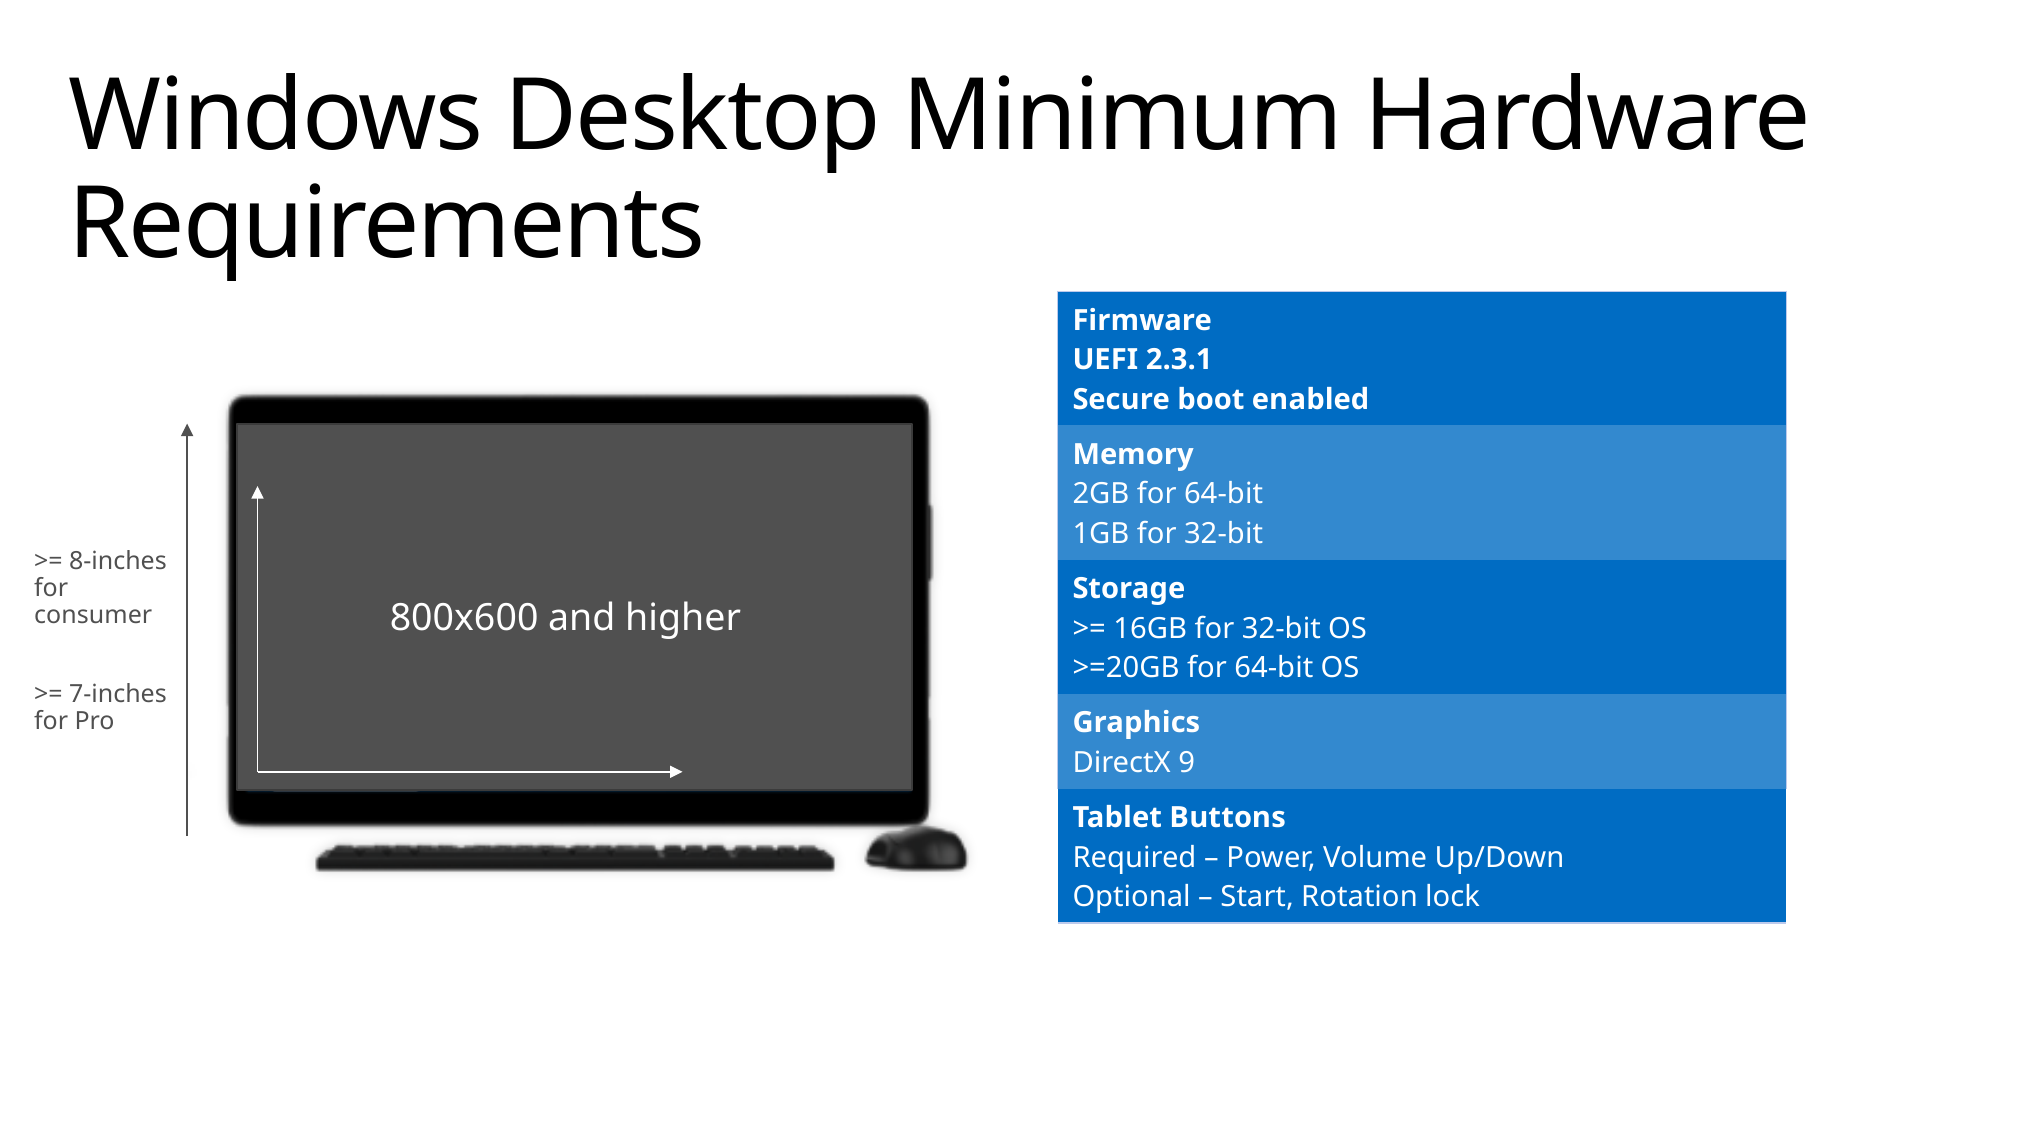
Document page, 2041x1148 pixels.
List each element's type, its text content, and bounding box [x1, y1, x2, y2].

title Windows Desktop Minimum Hardware Requirements [45, 48, 1996, 199]
table_cell Graphics DirectX 9 [1058, 694, 1786, 789]
table_cell Storage >= 16GB for 32-bit OS >=20GB for 64-bit OS [1058, 560, 1786, 694]
picture [186, 348, 996, 924]
text_box >= 8-inches for consumer >= 7-inches for Pro [4, 523, 186, 759]
table_cell Tablet Buttons Required – Power, Volume Up/Down Optional – Start, Rotation lock [1058, 789, 1786, 922]
table_header Firmware UEFI 2.3.1 Secure boot enabled [1058, 292, 1786, 425]
table_cell Memory 2GB for 64-bit 1GB for 32-bit [1058, 425, 1786, 560]
